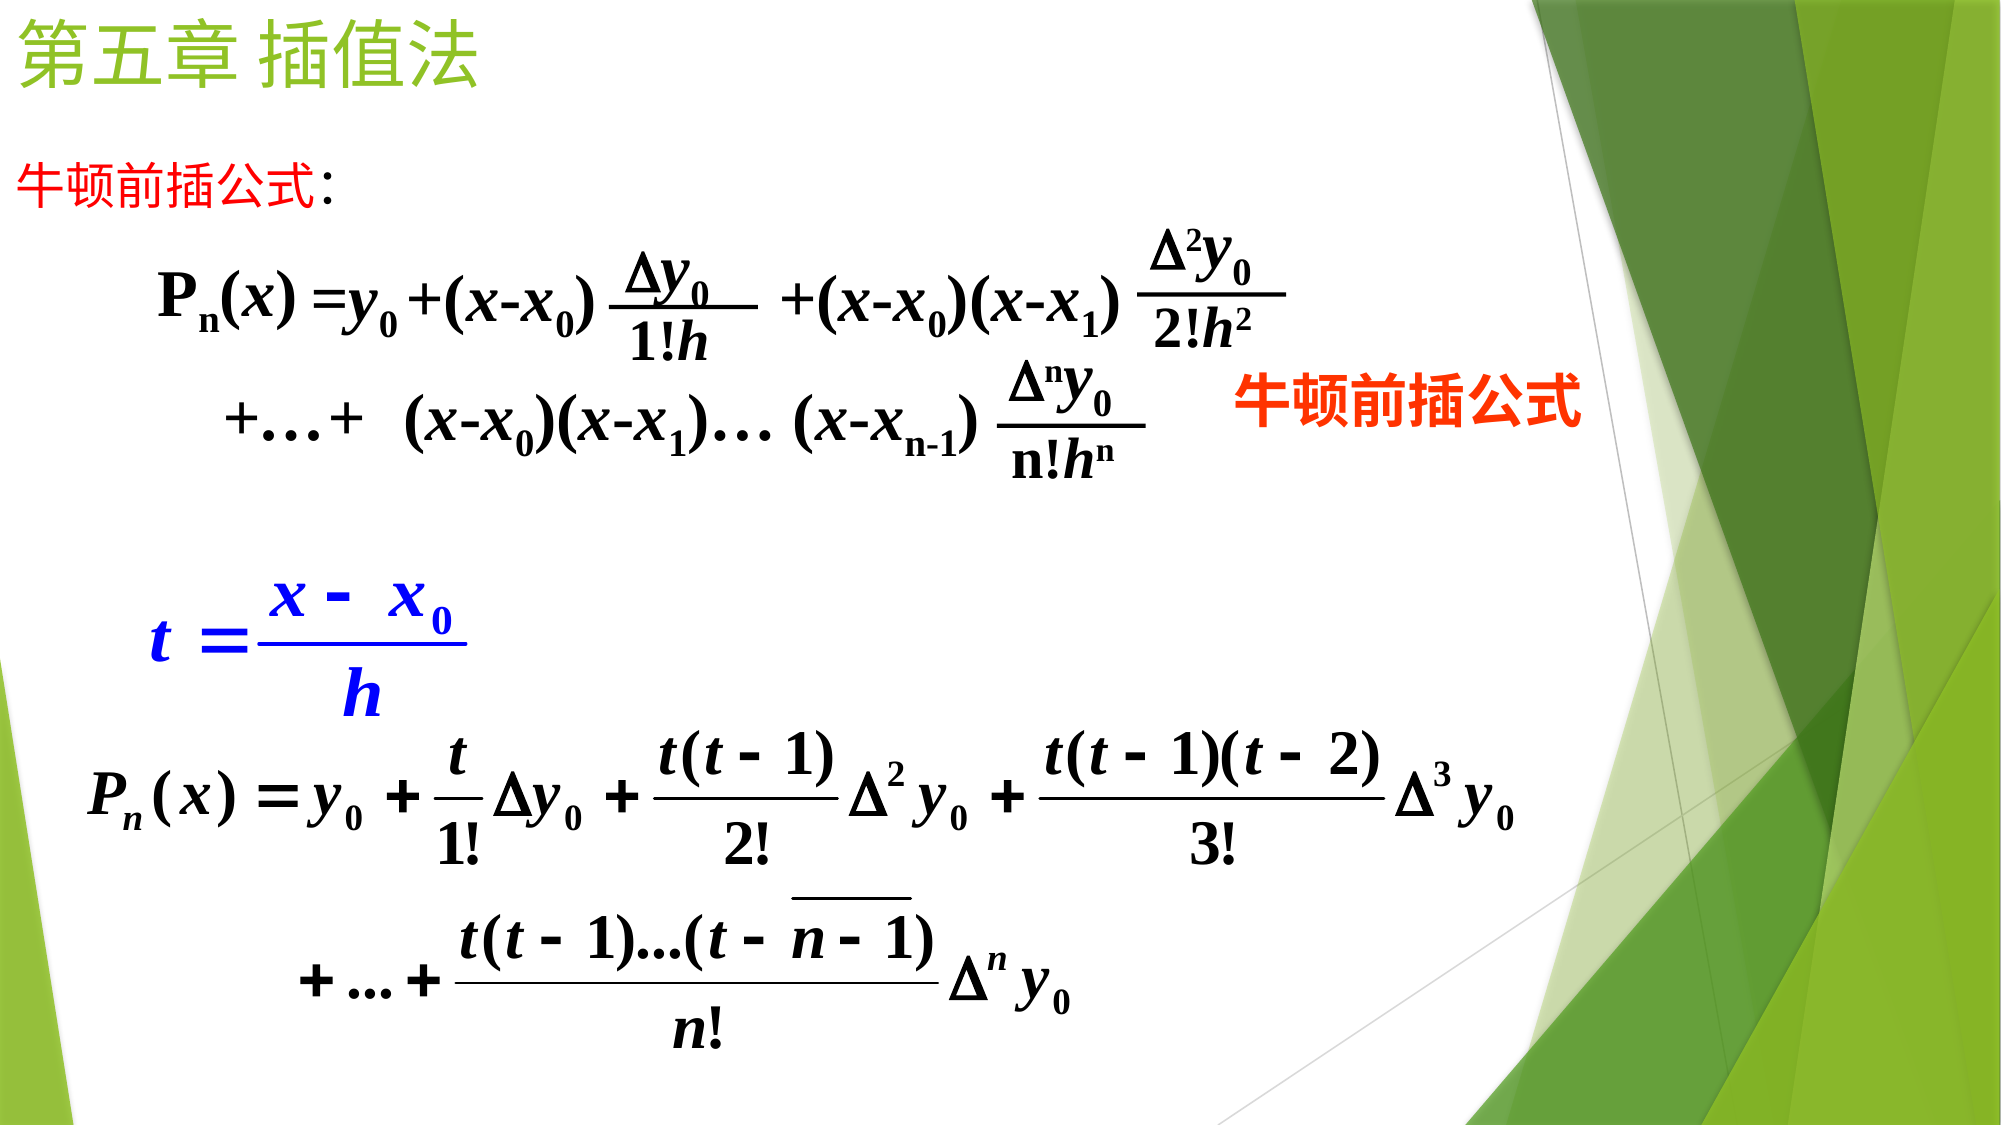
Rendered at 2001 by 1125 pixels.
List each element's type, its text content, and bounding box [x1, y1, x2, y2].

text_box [608, 216, 759, 381]
text_box +(x-x0)(x-x1) [763, 247, 1126, 353]
text_box 牛顿前插公式 [1218, 357, 1598, 442]
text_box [990, 325, 1147, 499]
text_box +…+ [207, 365, 381, 461]
list 牛顿前插公式： [0, 147, 1628, 1125]
title 第五章 插值法 [0, 0, 1411, 147]
text_box +(x-x0) [391, 247, 603, 353]
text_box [136, 549, 476, 729]
text_box (x-x0)(x-x1)… (x-xn-1) [388, 365, 985, 472]
text_box =y0 [296, 247, 391, 353]
text_box Pn(x) [142, 242, 313, 348]
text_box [74, 711, 1527, 1063]
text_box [1131, 193, 1287, 368]
